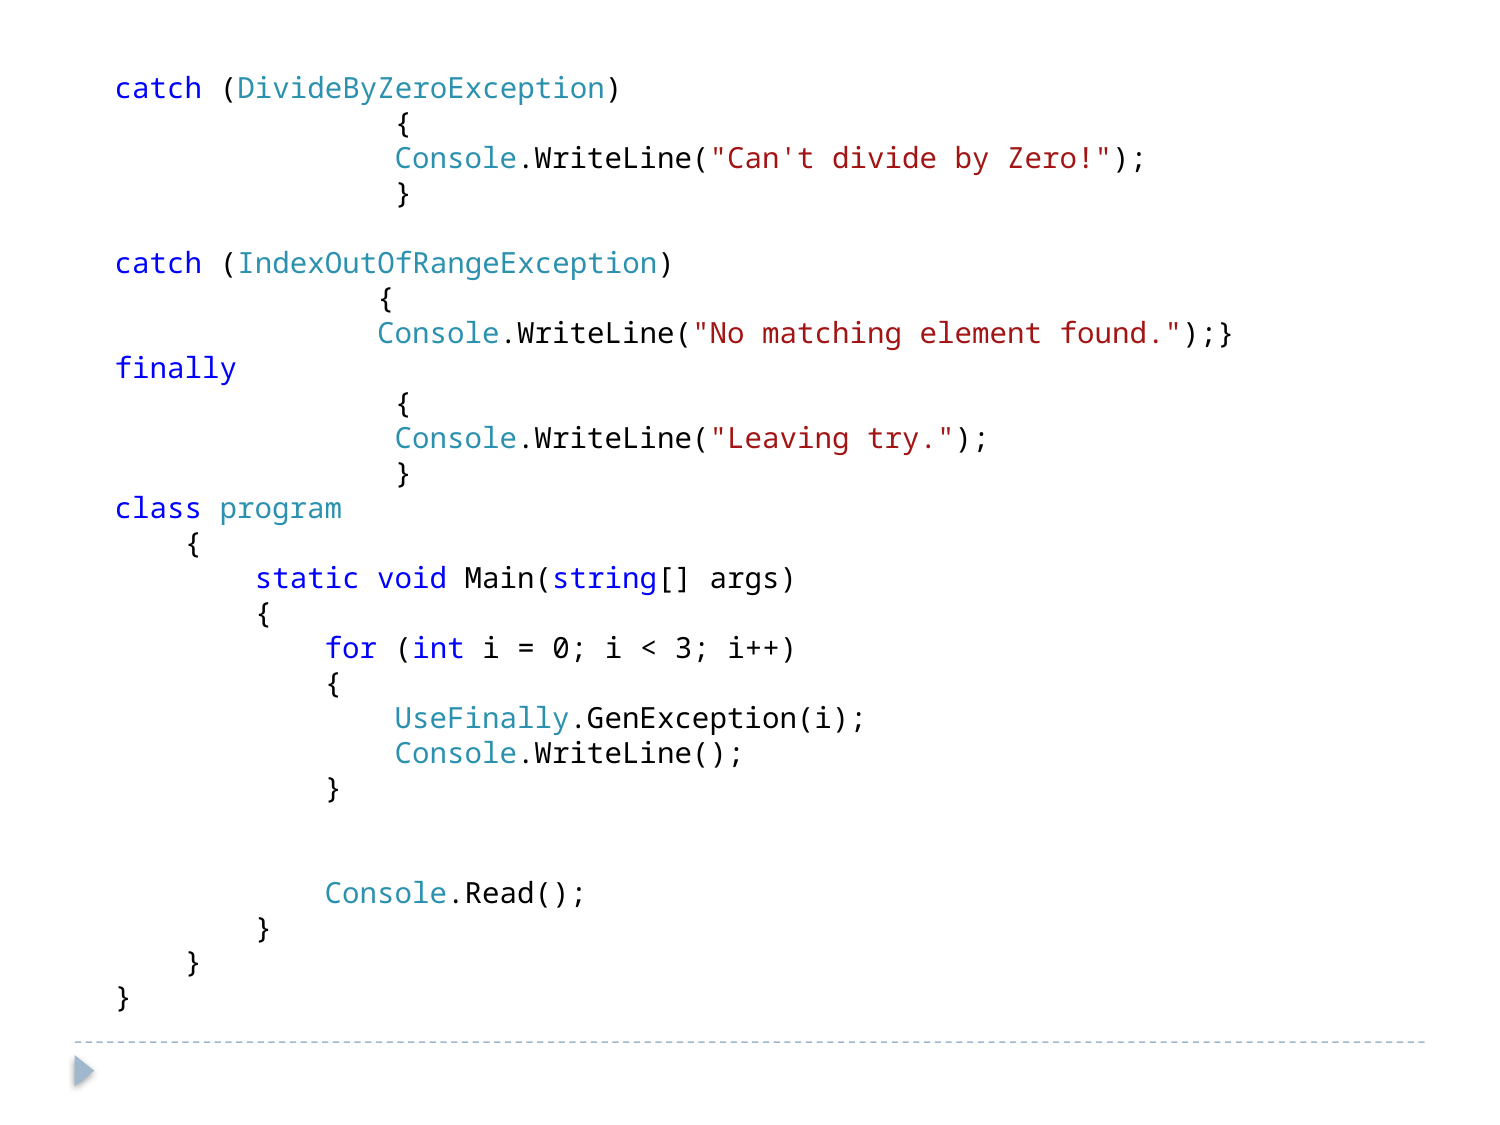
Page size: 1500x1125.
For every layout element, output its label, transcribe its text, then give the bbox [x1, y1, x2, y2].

text_box catch (DivideByZeroException) { Console.WriteLine("Can't divide by Zero!"); } catch (IndexOutOfRangeException) { Console.WriteLine("No matching element found.");} finally { Console.WriteLine("Leaving try."); } class program { static void Main(string[] args) { for (int i = 0; i < 3; i++) { UseFinally.GenException(i); Console.WriteLine(); } Console.Read(); } } } [99, 62, 1463, 1125]
